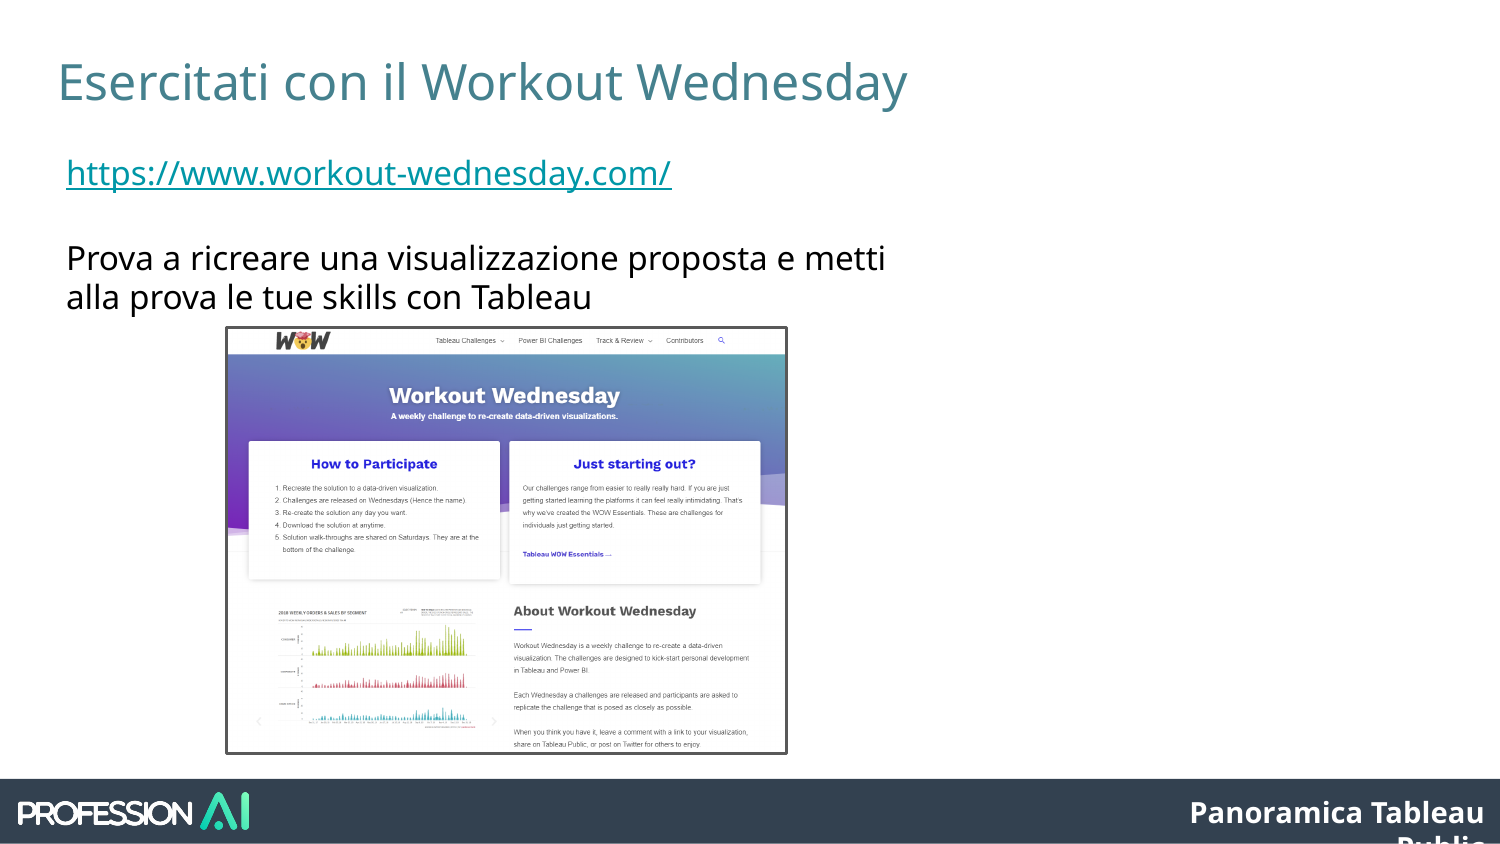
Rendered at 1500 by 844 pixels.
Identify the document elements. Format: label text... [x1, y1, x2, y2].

text_box Panoramica Tableau Public [1099, 778, 1500, 844]
text_box Esercitati con il Workout Wednesday [42, 35, 1500, 126]
picture [17, 792, 250, 831]
text_box [0, 778, 1099, 844]
picture [227, 328, 786, 753]
title https://www.workout-wednesday.com/ Prova a ricreare una visualizzazione proposta e metti alla prova le tue skills con Tableau [51, 136, 920, 231]
